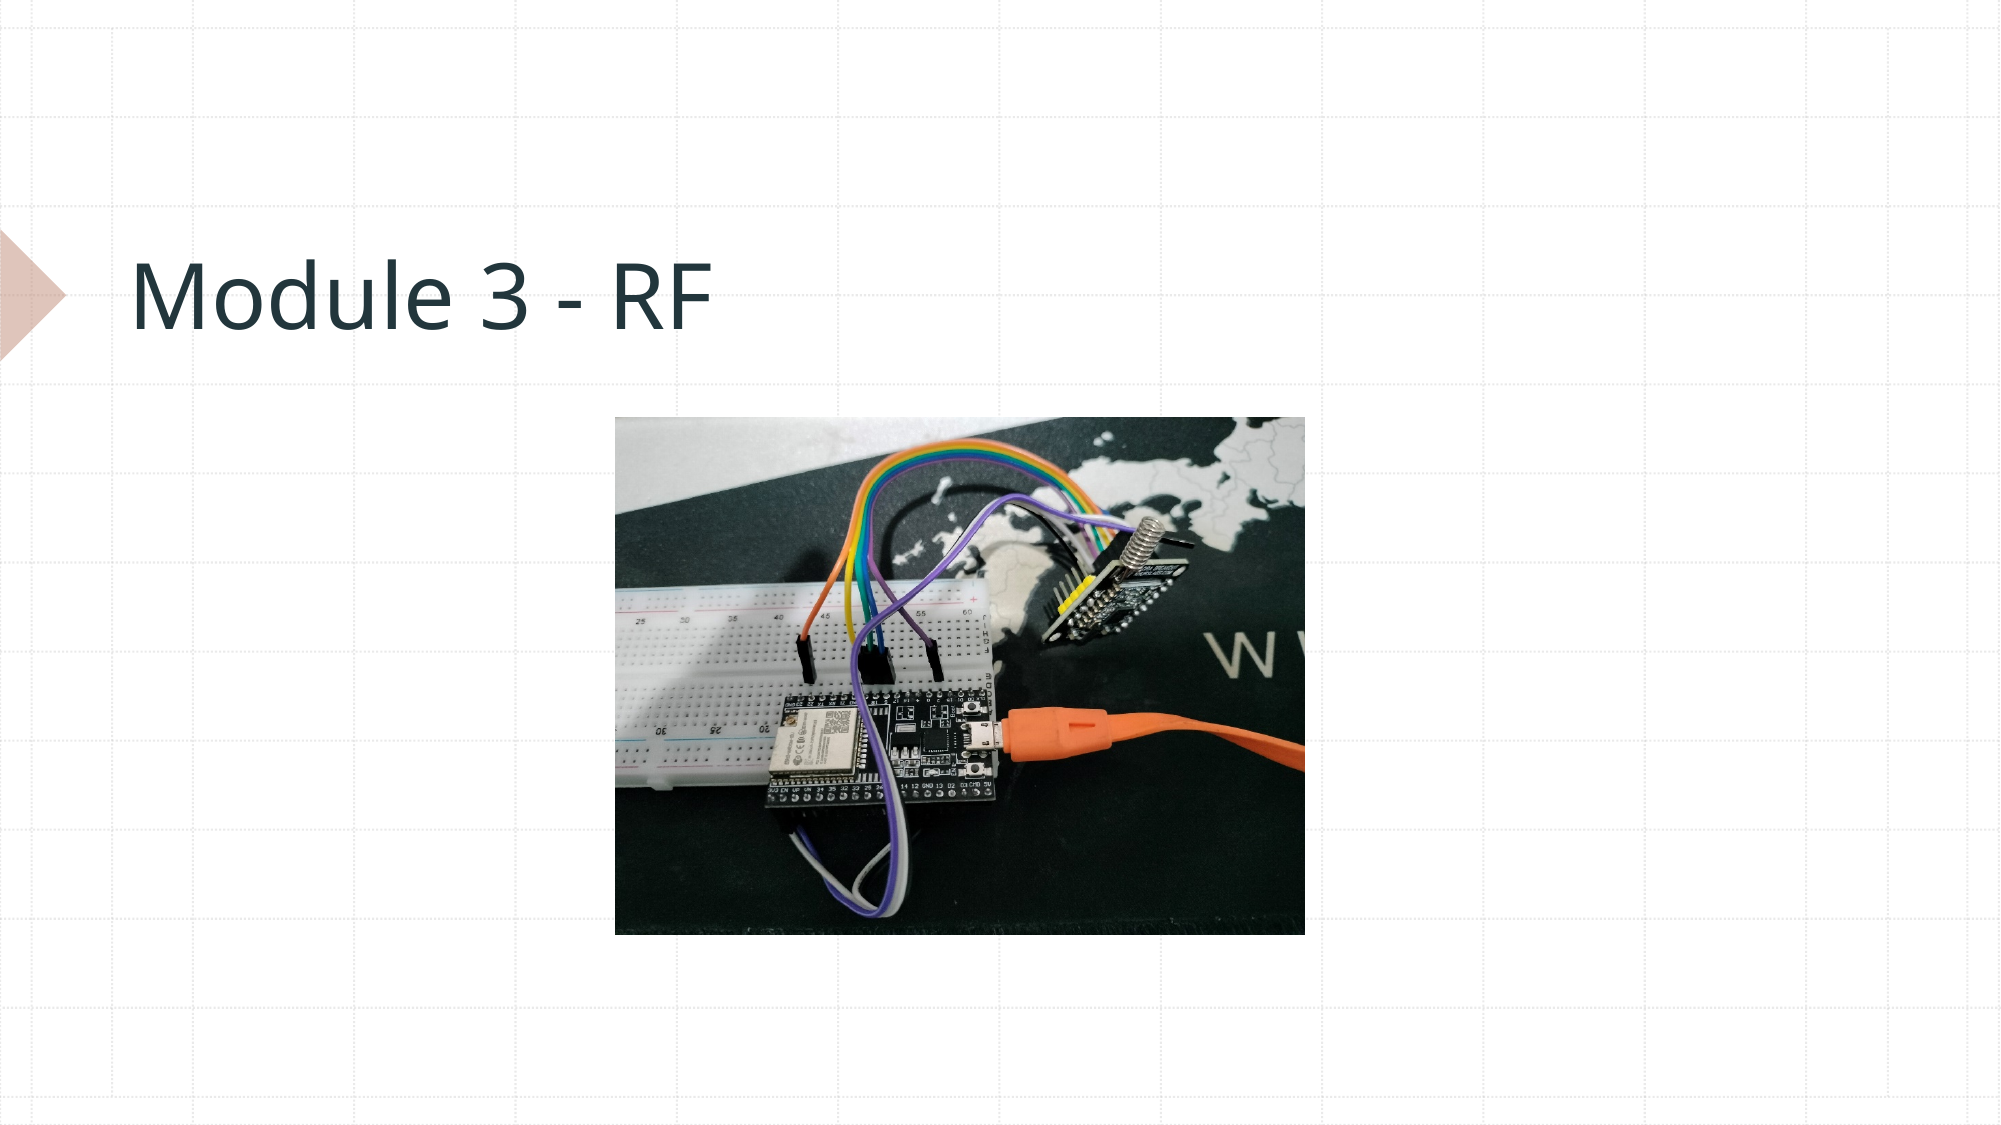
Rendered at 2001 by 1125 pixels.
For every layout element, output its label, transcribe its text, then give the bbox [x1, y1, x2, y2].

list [615, 417, 1305, 935]
title Module 3 - RF [113, 119, 1808, 356]
